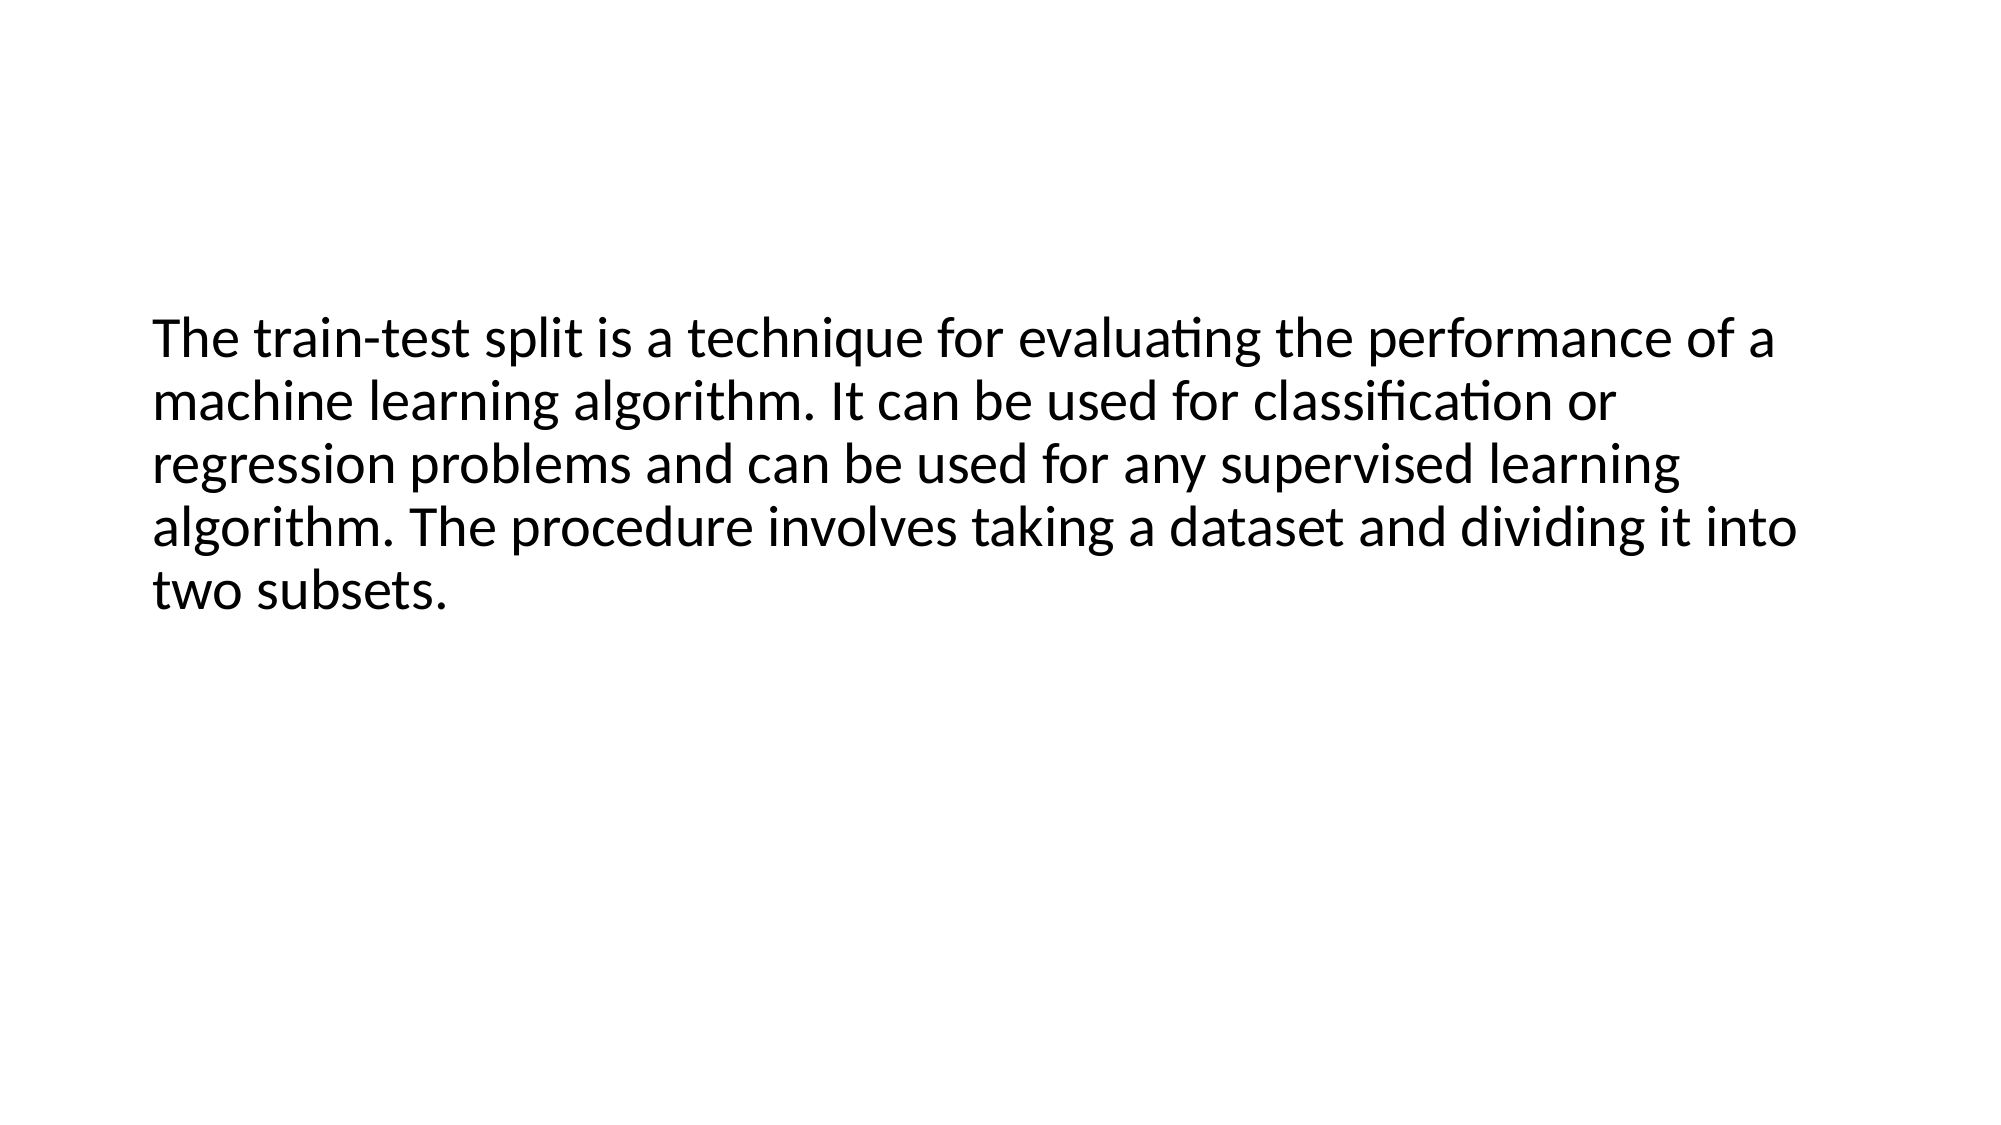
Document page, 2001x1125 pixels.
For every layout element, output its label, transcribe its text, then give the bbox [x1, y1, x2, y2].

list The train-test split is a technique for evaluating the performance of a machine learning algorithm. It can be used for classification or regression problems and can be used for any supervised learning algorithm. The procedure involves taking a dataset and dividing it into two subsets. [137, 299, 1863, 1014]
